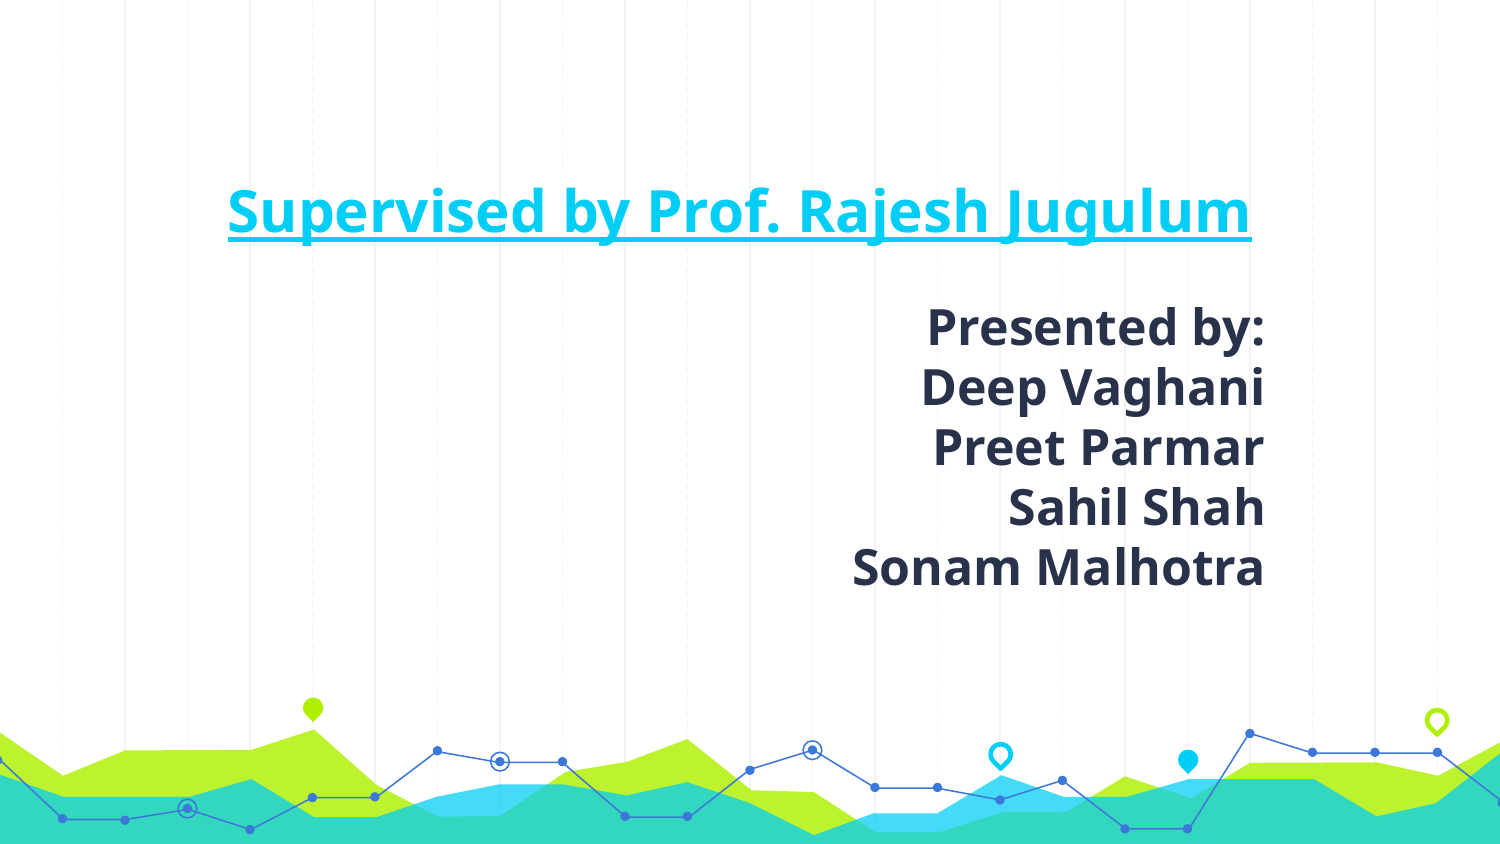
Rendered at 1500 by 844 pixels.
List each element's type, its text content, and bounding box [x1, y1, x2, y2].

title Supervised by Prof. Rajesh Jugulum [199, 69, 1281, 260]
subtitle Presented by: Deep Vaghani Preet Parmar Sahil Shah Sonam Malhotra [199, 280, 1281, 557]
